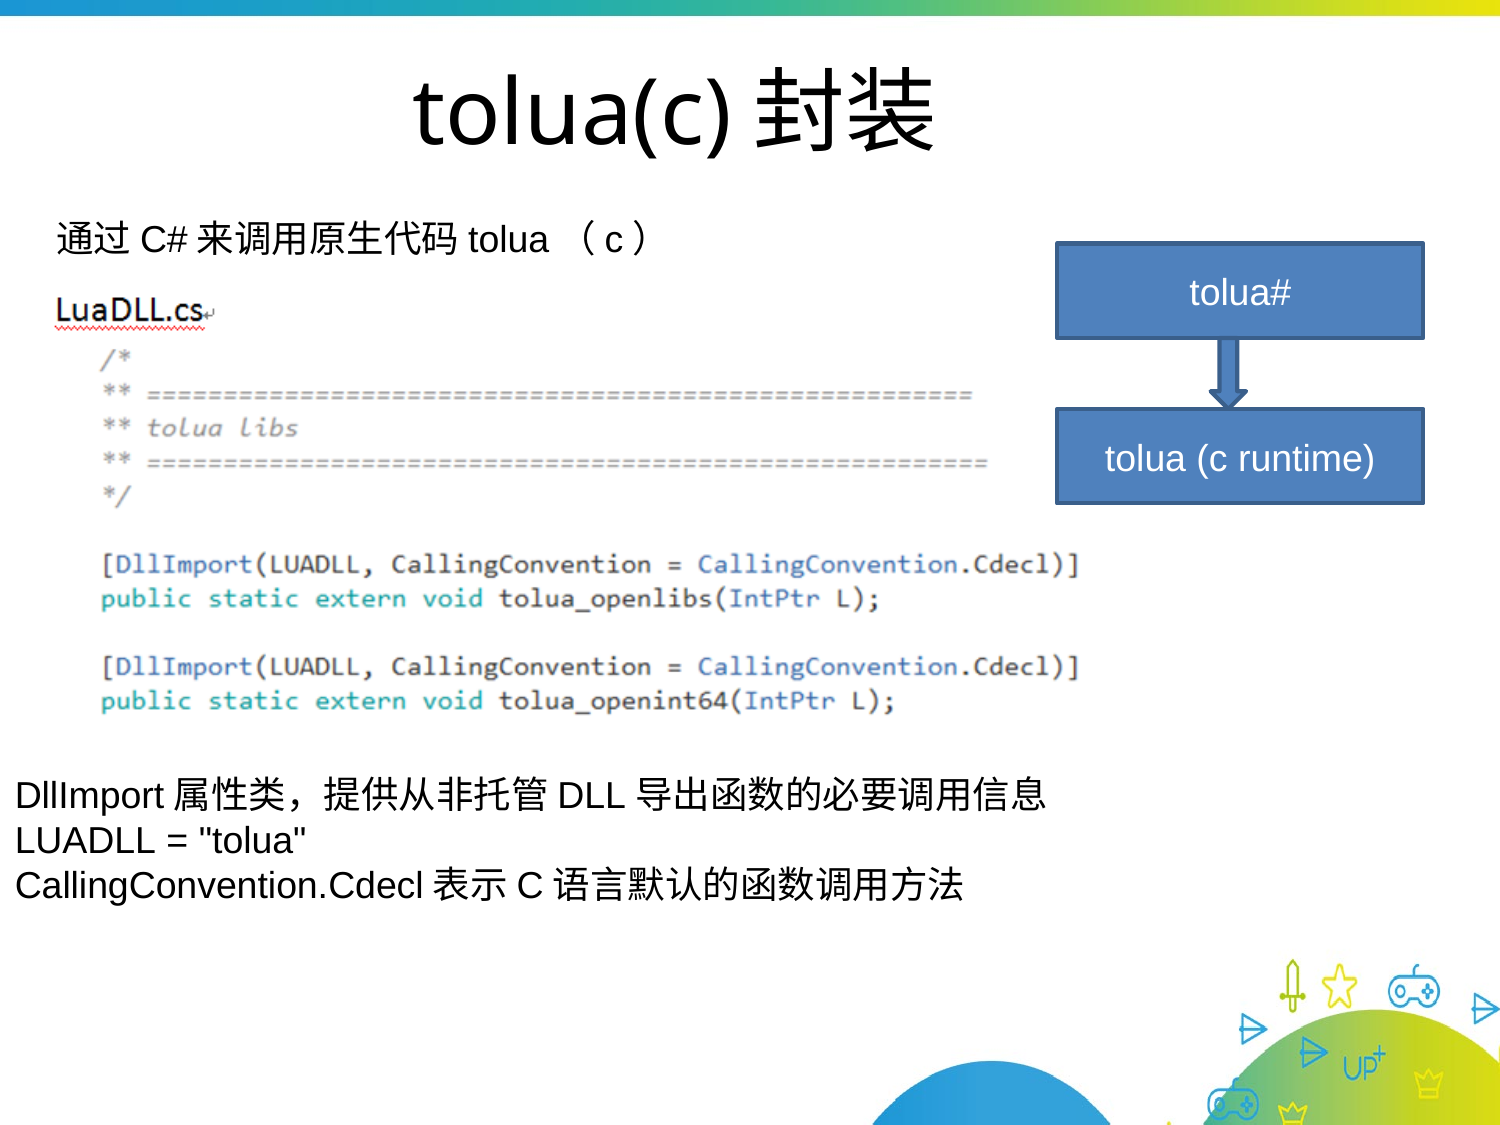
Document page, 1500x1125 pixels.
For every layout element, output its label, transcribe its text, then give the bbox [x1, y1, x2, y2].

title tolua(c)封装 [0, 45, 1350, 233]
text_box [1208, 335, 1248, 411]
text_box 通过C#来调用原生代码tolua（c） [41, 208, 857, 268]
picture [0, 0, 1500, 1125]
text_box tolua# [1055, 241, 1425, 340]
text_box tolua (c runtime) [1104, 407, 1425, 505]
list DllImport属性类，提供从非托管DLL导出函数的必要调用信息 LUADLL = "tolua" CallingConvention.Cdecl表示C语言默认的函数调用方法 [0, 763, 1350, 1005]
